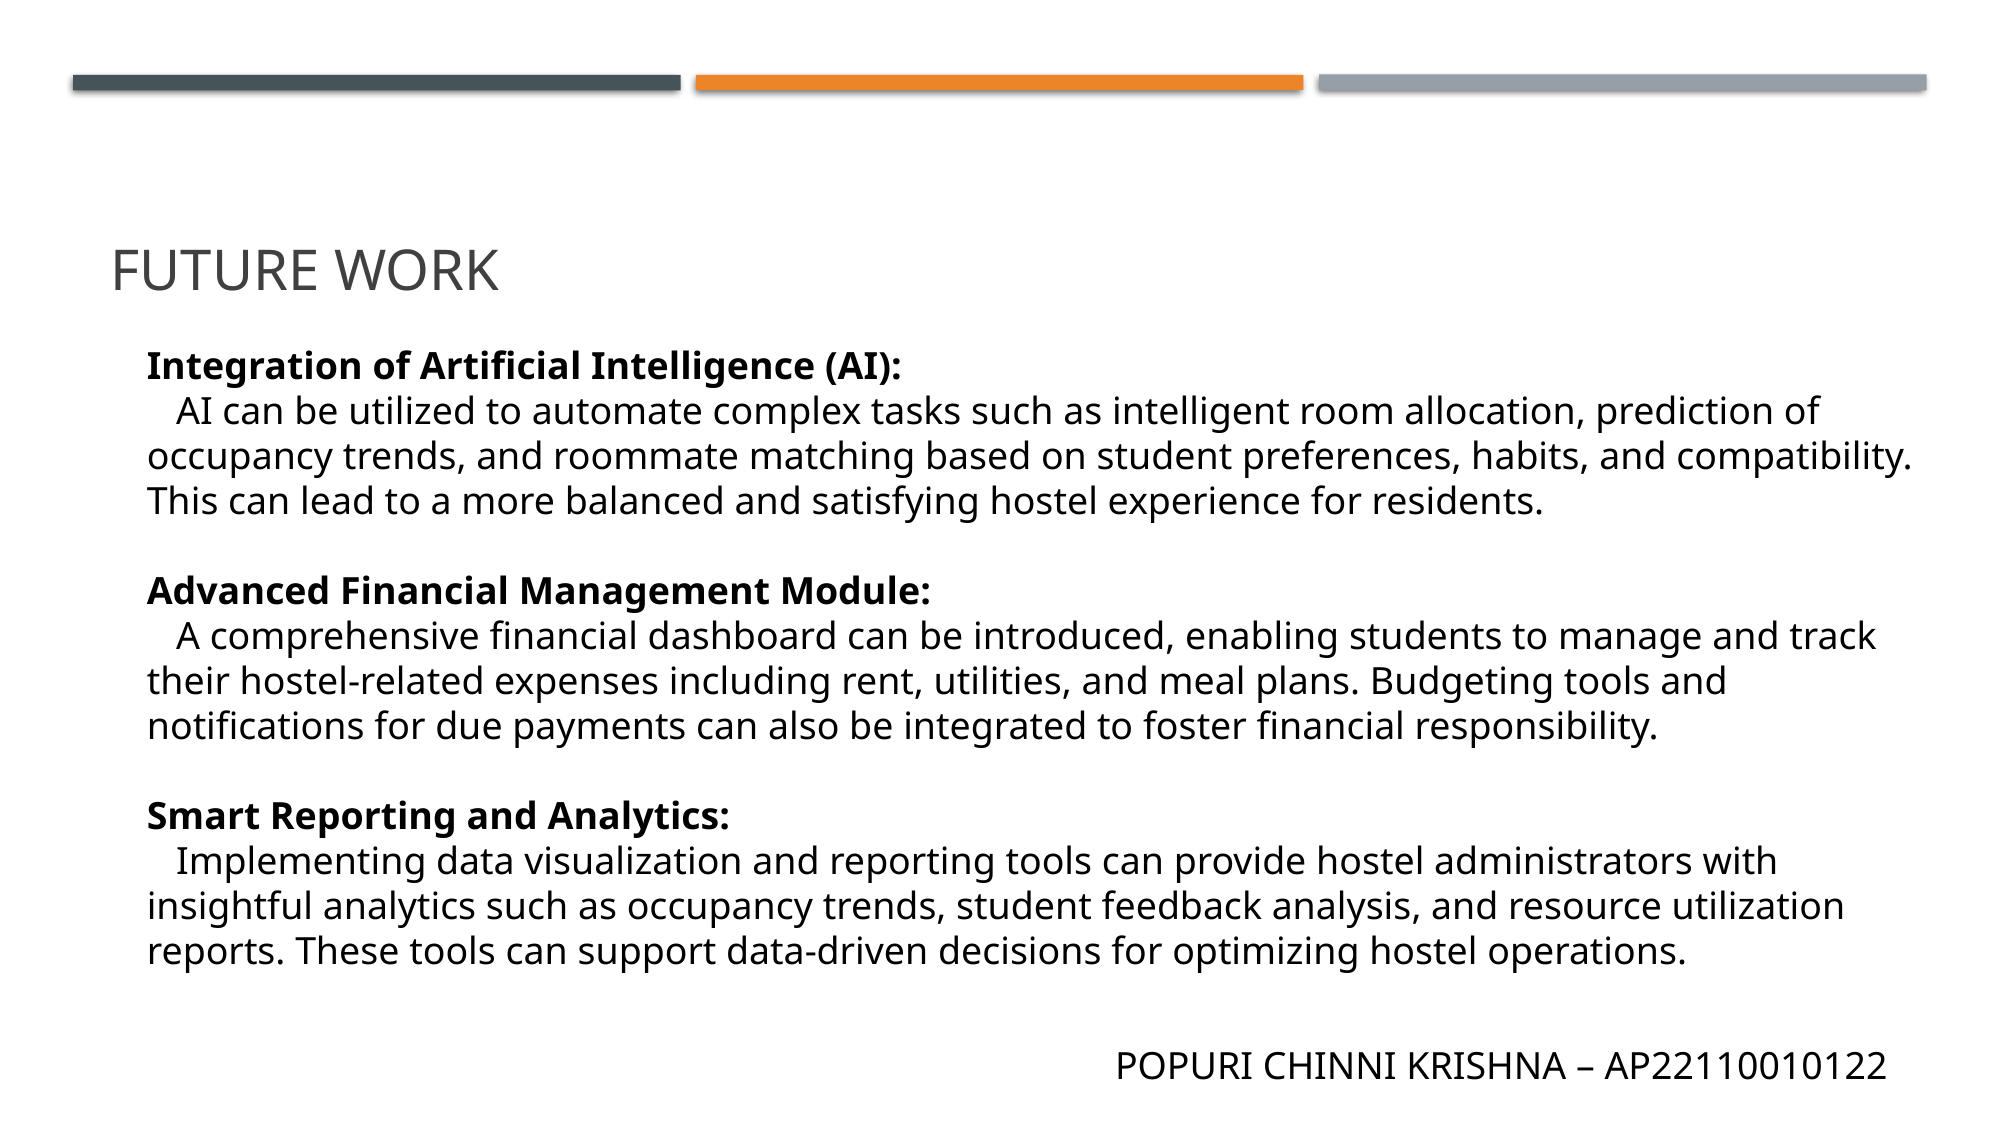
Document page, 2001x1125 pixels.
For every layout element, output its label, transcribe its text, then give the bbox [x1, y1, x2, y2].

title FUTURE WORK [95, 115, 1905, 311]
text_box Integration of Artificial Intelligence (AI): AI can be utilized to automate complex tasks such as intelligent room allocation, prediction of occupancy trends, and roommate matching based on student preferences, habits, and compatibility. This can lead to a more balanced and satisfying hostel experience for residents. Advanced Financial Management Module: A comprehensive financial dashboard can be introduced, enabling students to manage and track their hostel-related expenses including rent, utilities, and meal plans. Budgeting tools and notifications for due payments can also be integrated to foster financial responsibility. Smart Reporting and Analytics: Implementing data visualization and reporting tools can provide hostel administrators with insightful analytics such as occupancy trends, student feedback analysis, and resource utilization reports. These tools can support data-driven decisions for optimizing hostel operations. [132, 334, 1950, 1024]
text_box POPURI CHINNI KRISHNA – AP22110010122 [1100, 1034, 1947, 1094]
